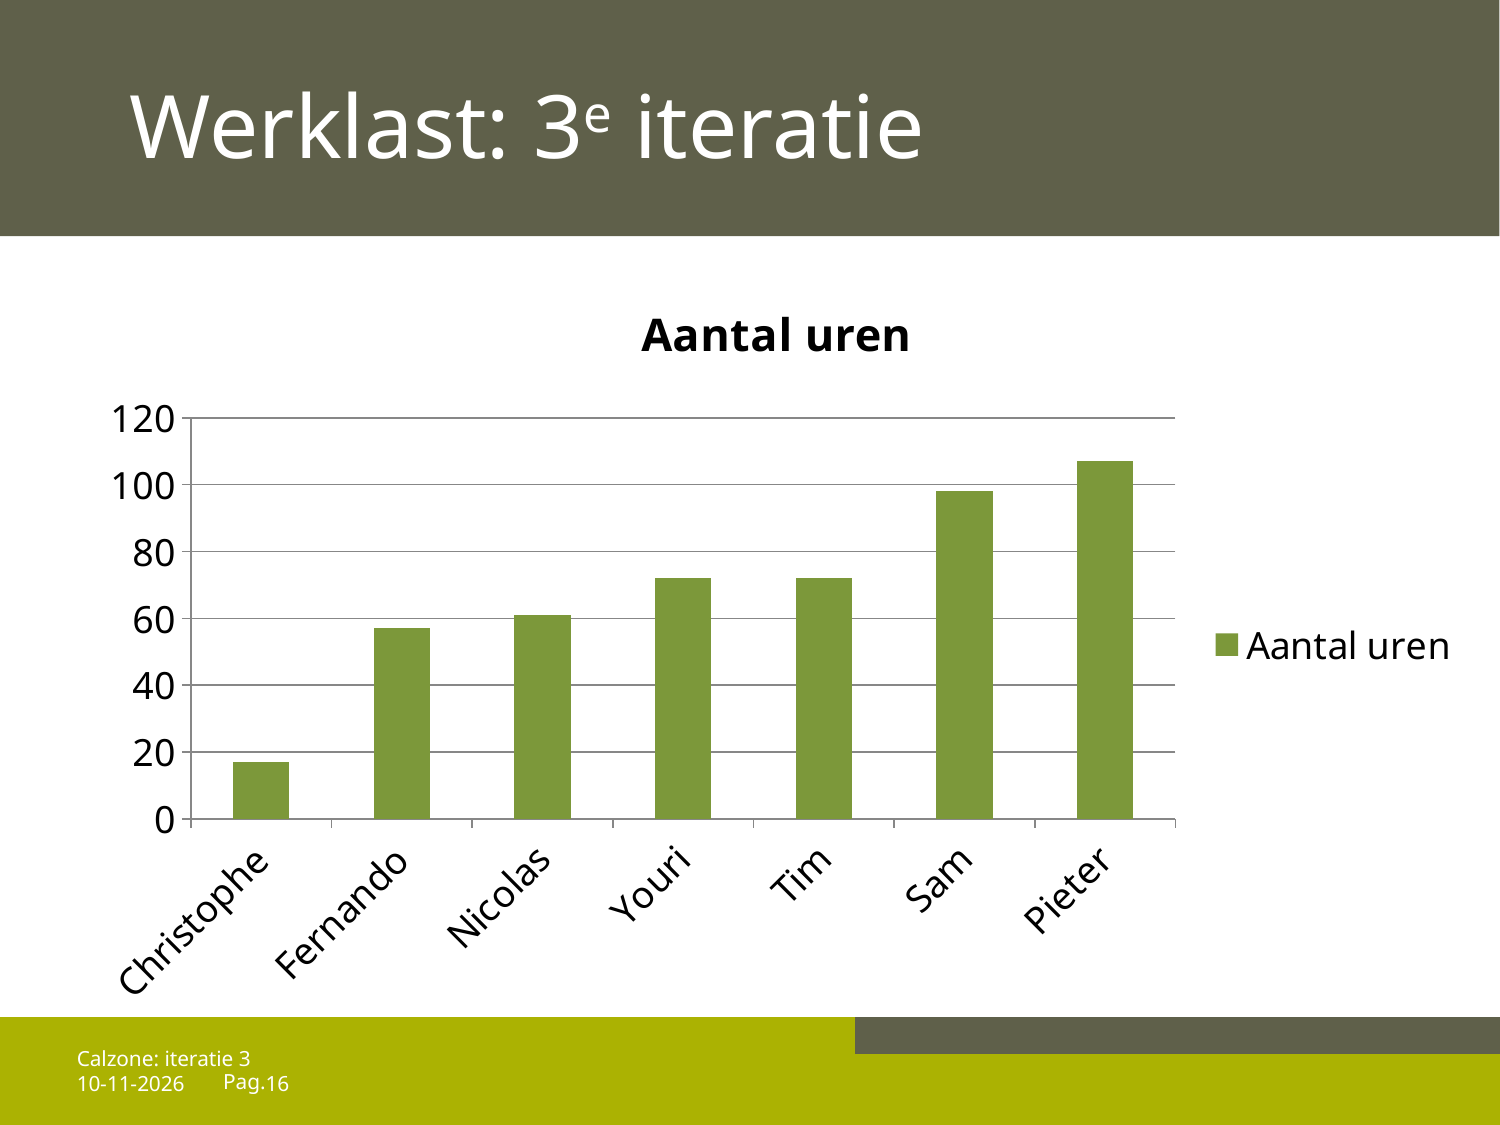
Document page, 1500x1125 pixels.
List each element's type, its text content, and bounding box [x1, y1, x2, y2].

chart [76, 265, 1477, 1024]
slide_number 16 [265, 1071, 316, 1105]
footer Calzone: iteratie 3 [76, 1034, 514, 1071]
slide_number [76, 1071, 203, 1105]
title Werklast: 3e iteratie [0, 0, 1500, 237]
